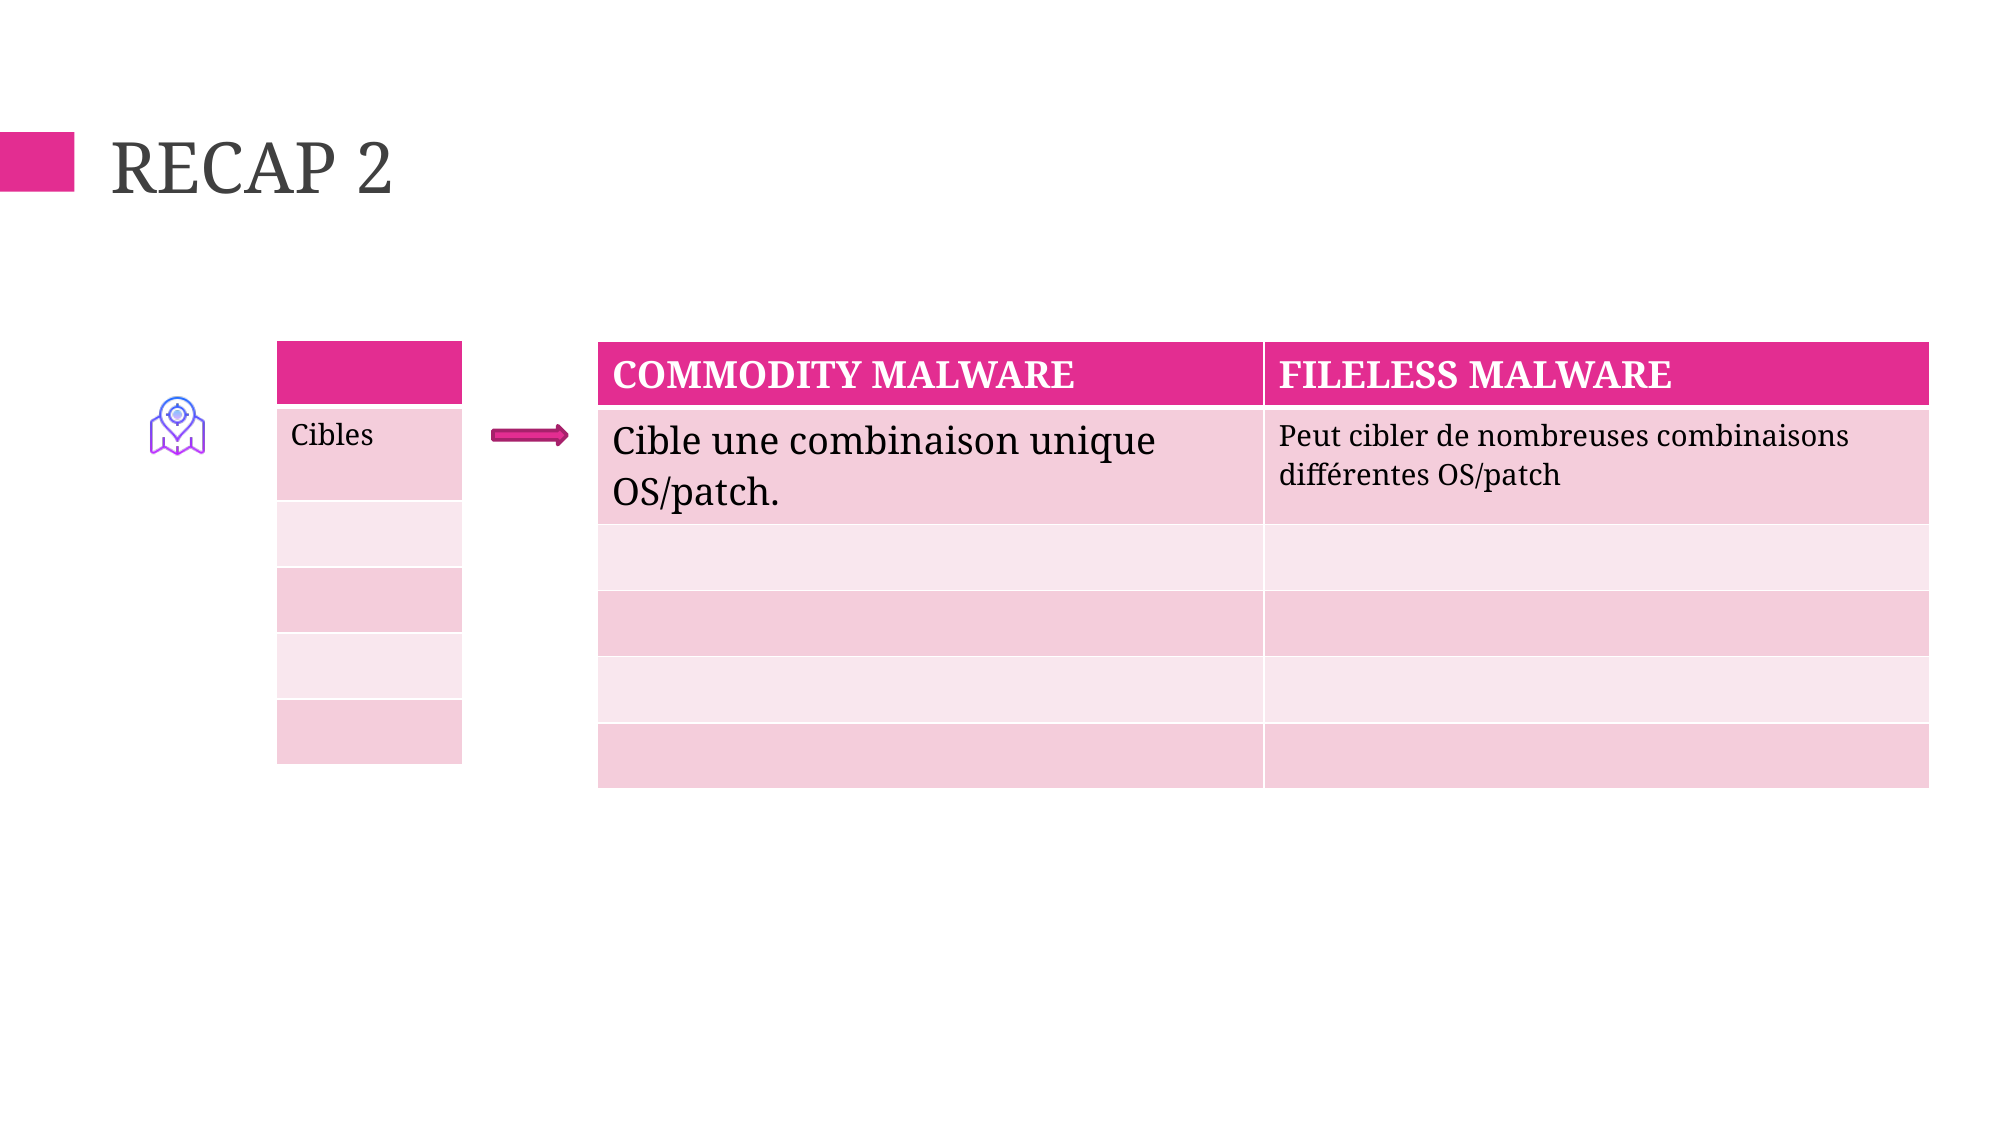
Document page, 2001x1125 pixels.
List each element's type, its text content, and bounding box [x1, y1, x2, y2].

table_cell [1265, 724, 1929, 788]
text_box [491, 424, 569, 447]
table_header COMMODITY MALWARE [598, 342, 1263, 405]
title RECAP 2 [95, 115, 1905, 237]
table_cell Peut cibler de nombreuses combinaisons différentes OS/patch [1265, 410, 1929, 524]
picture [141, 389, 214, 462]
table_cell Cible une combinaison unique OS/patch. [598, 410, 1263, 524]
table_cell [277, 502, 462, 566]
table_cell [598, 591, 1263, 656]
table_cell [277, 700, 462, 764]
table_cell [1265, 591, 1929, 656]
table_cell [1265, 525, 1929, 590]
table_cell [277, 568, 462, 632]
table_cell Cibles [277, 409, 462, 500]
table_header [277, 341, 462, 404]
table_header FILELESS MALWARE [1265, 342, 1929, 405]
table_cell [277, 634, 462, 698]
table_cell [598, 657, 1263, 722]
table_cell [1265, 657, 1929, 722]
table_cell [598, 724, 1263, 788]
table_cell [598, 525, 1263, 590]
